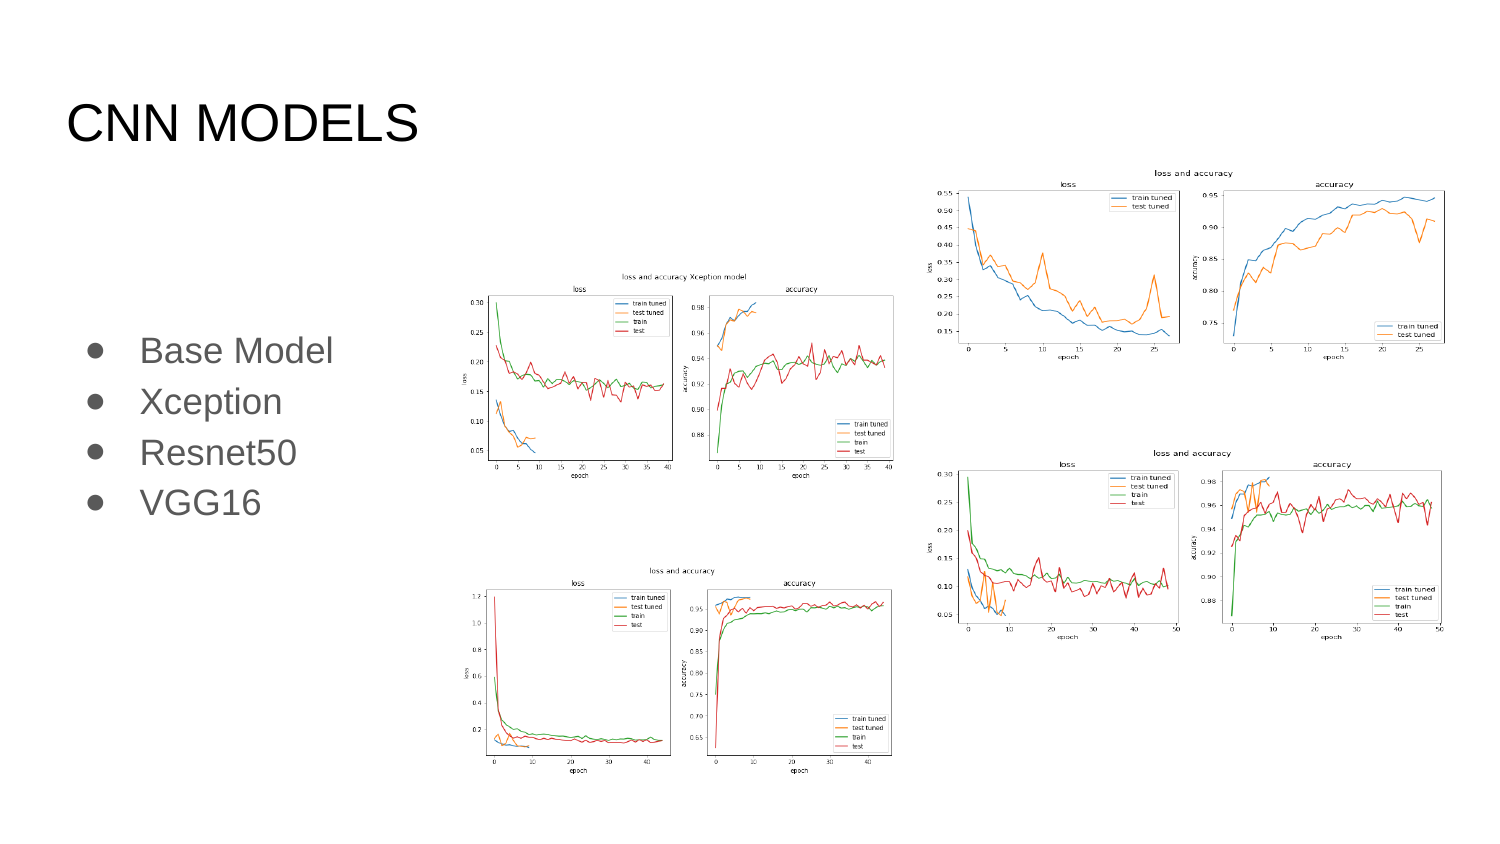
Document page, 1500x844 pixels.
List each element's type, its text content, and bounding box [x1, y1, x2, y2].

title CNN MODELS [51, 72, 1449, 167]
picture [459, 563, 895, 778]
picture [921, 446, 1450, 644]
list Base Model Xception Resnet50 VGG16 [51, 305, 1449, 539]
picture [456, 269, 898, 484]
picture [921, 166, 1450, 364]
